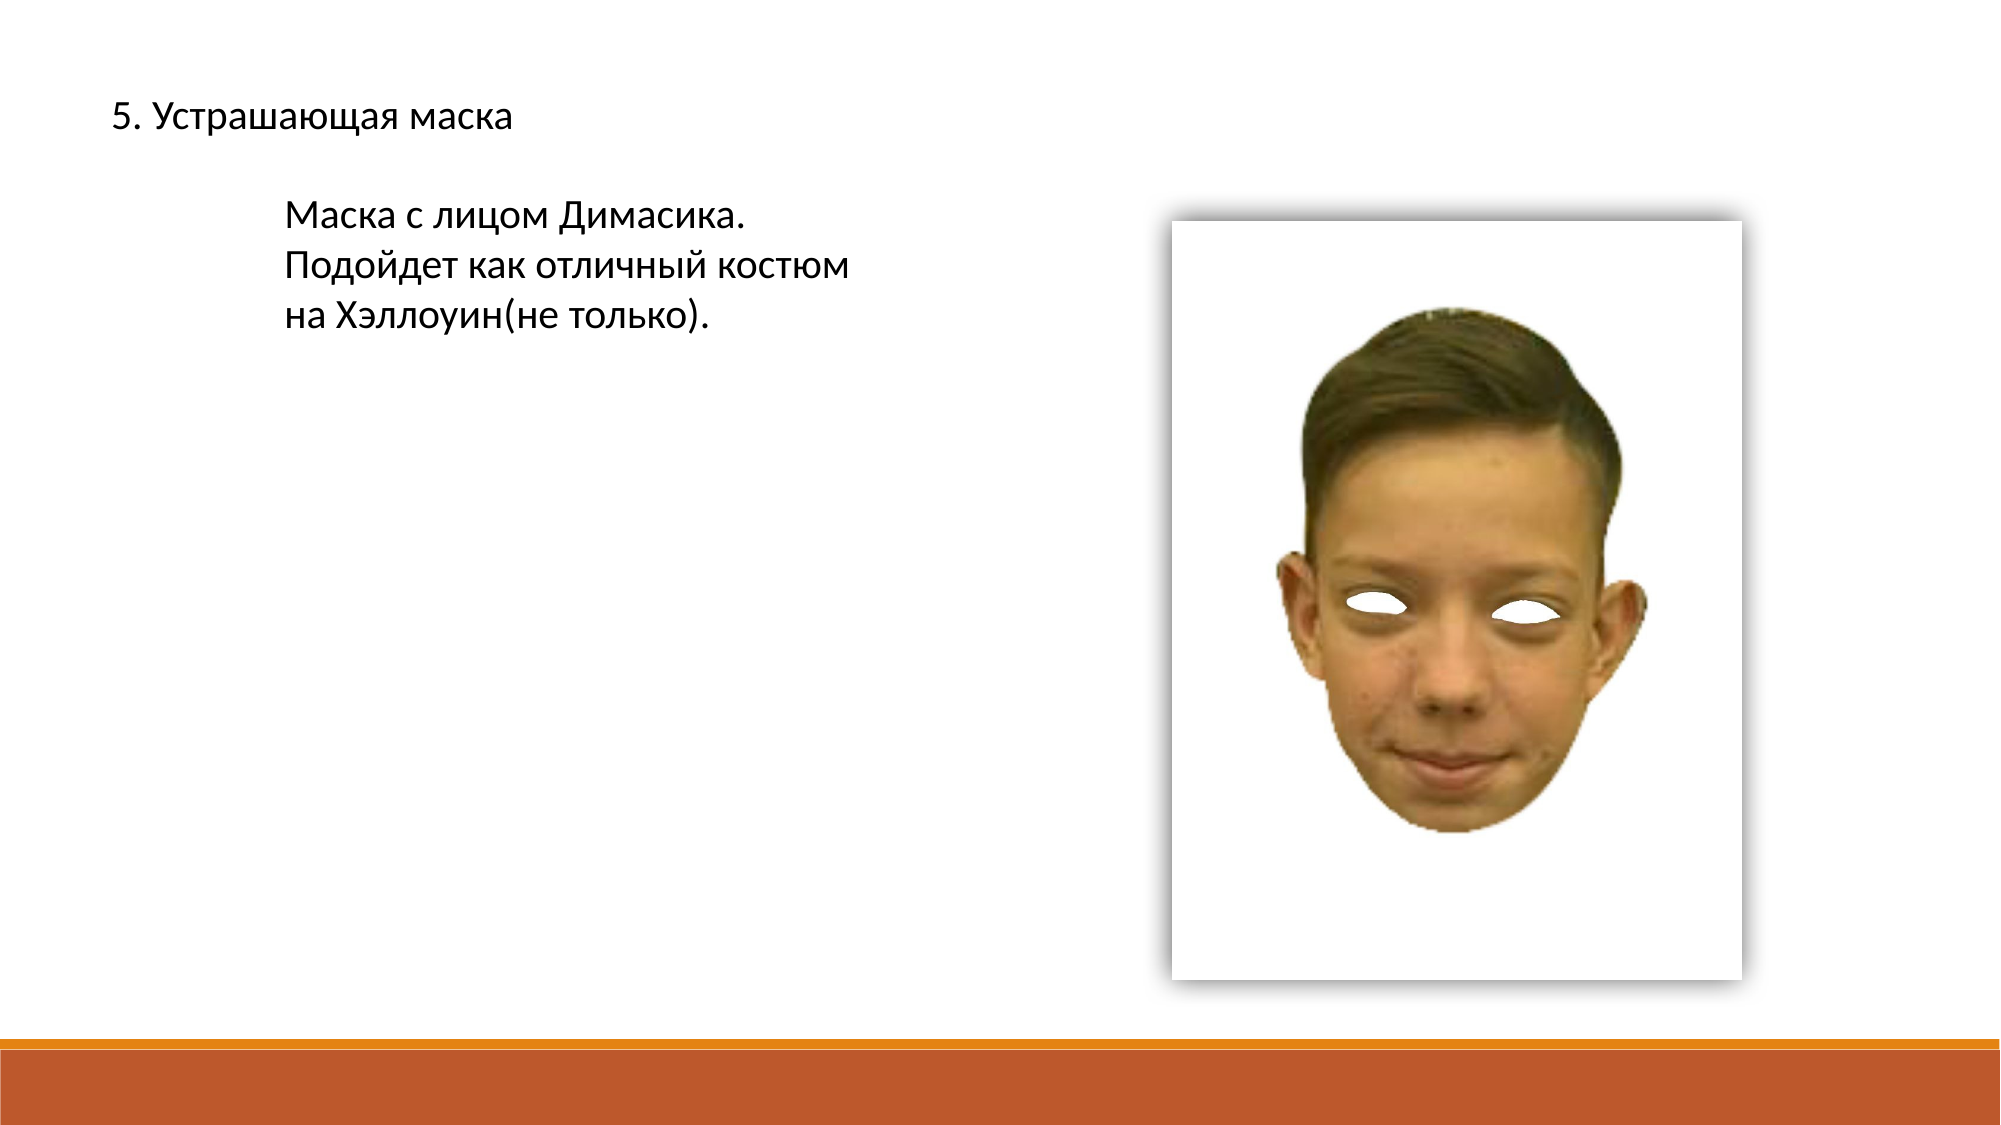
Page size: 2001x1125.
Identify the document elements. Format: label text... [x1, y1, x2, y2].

picture [1171, 220, 1742, 980]
text_box Маска с лицом Димасика. Подойдет как отличный костюм на Хэллоуин(не только). [269, 179, 899, 345]
text_box 5. Устрашающая маска [96, 80, 1666, 145]
